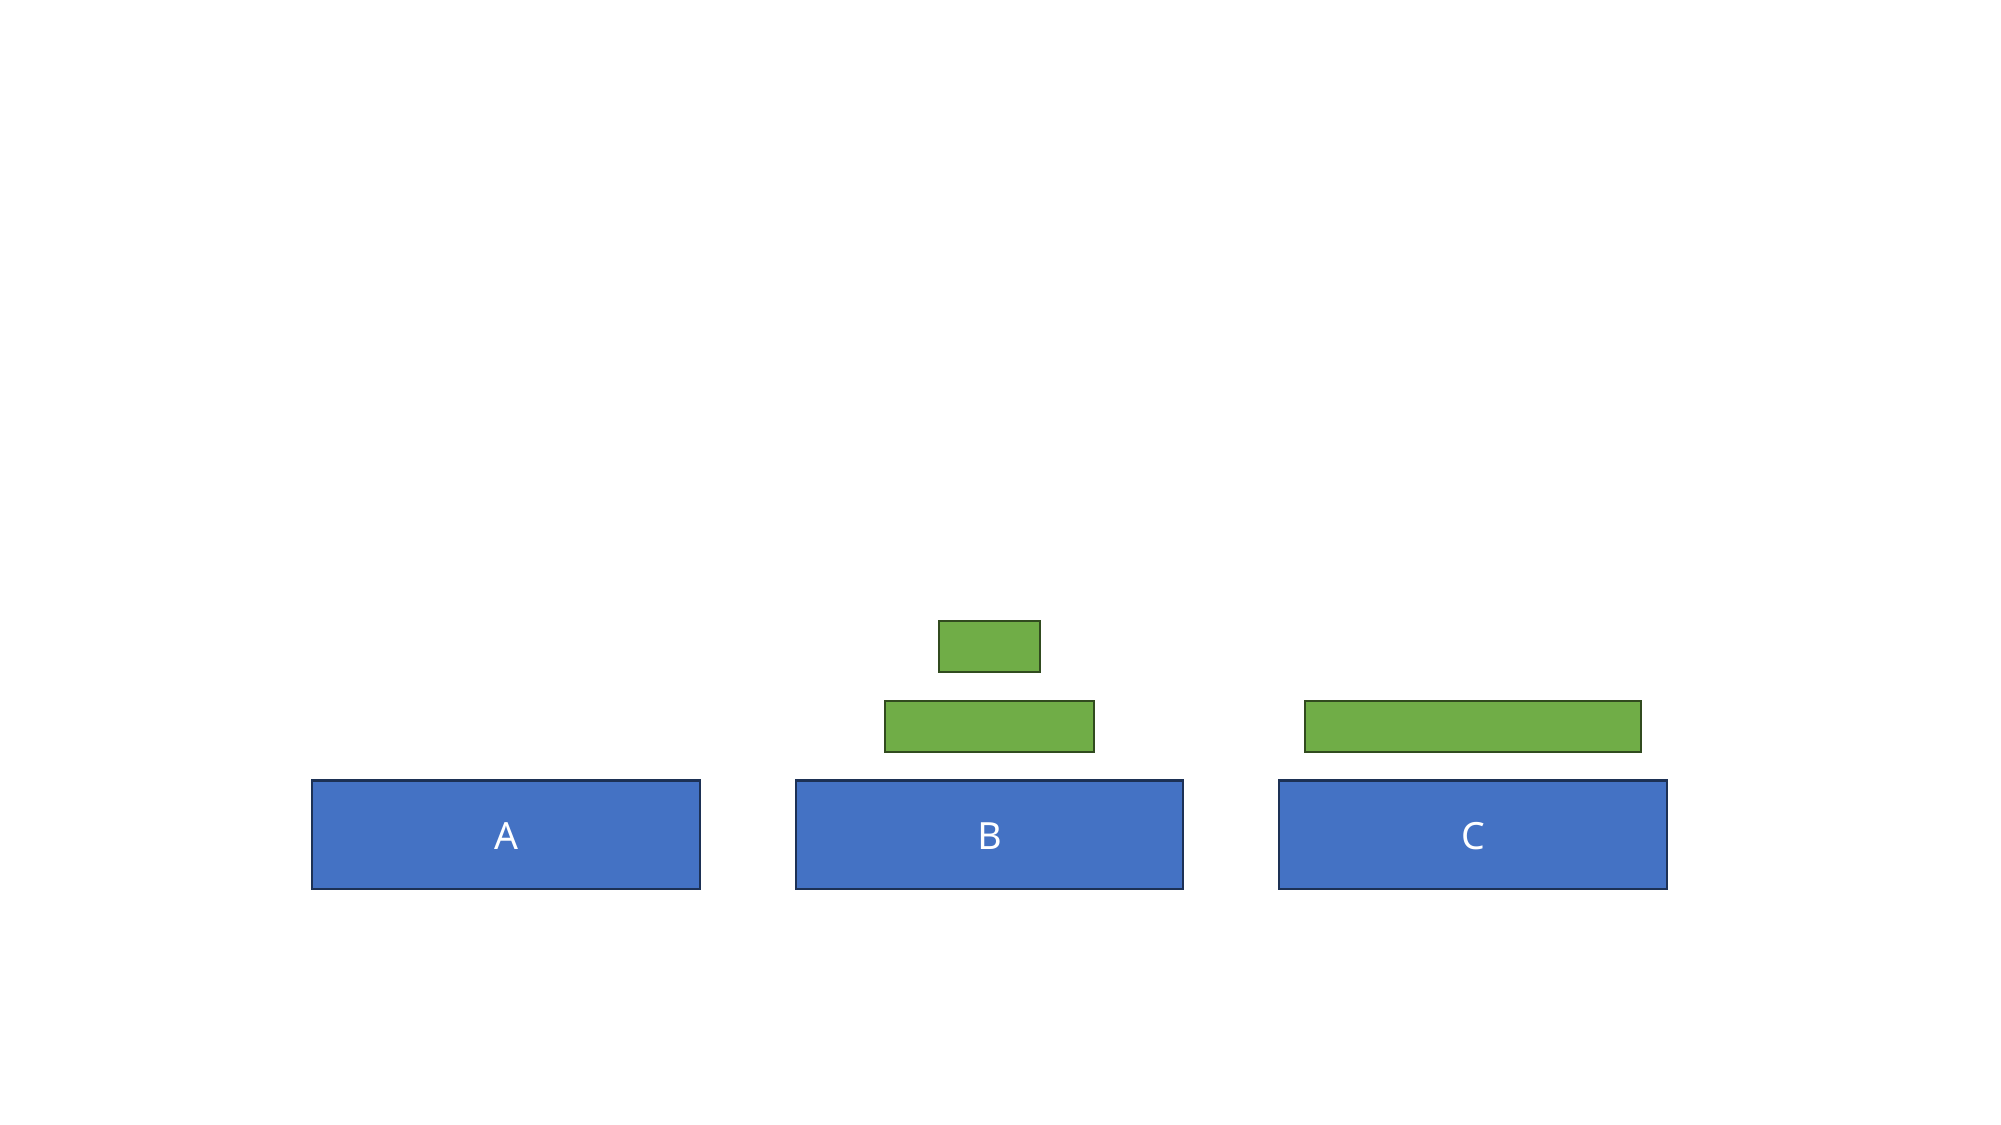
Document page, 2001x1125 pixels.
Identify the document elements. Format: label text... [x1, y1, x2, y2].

text_box B [795, 779, 1184, 890]
text_box A [311, 779, 701, 890]
text_box C [1278, 779, 1668, 890]
text_box [1304, 700, 1642, 753]
text_box [884, 700, 1095, 753]
text_box [938, 620, 1041, 673]
